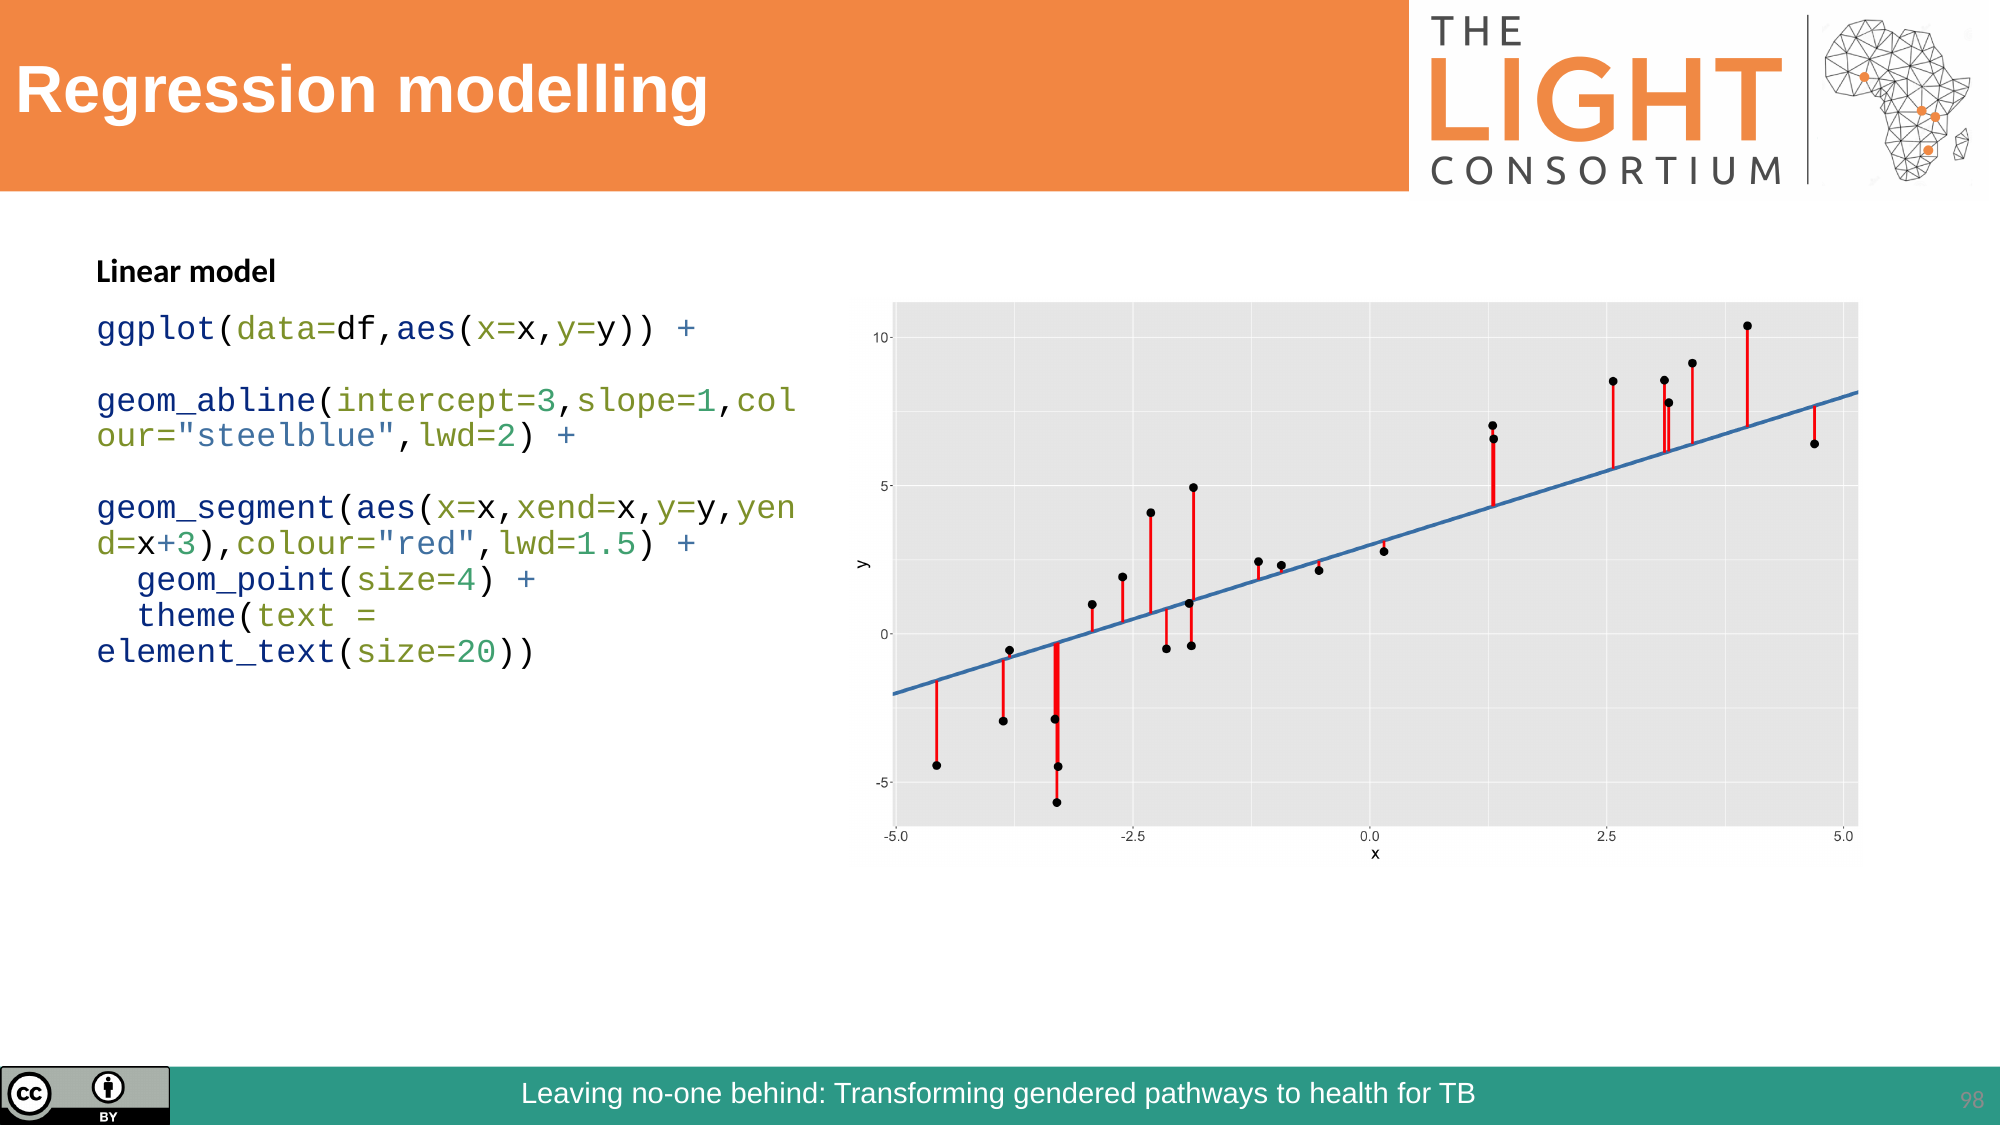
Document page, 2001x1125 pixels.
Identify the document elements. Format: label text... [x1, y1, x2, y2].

list Linear model ggplot(data=df,aes(x=x,y=y)) + geom_abline(intercept=3,slope=1,colour="steelblue",lwd=2) + geom_segment(aes(x=x,xend=x,y=y,yend=x+3),colour="red",lwd=1.5) + geom_point(size=4) + theme(text = element_text(size=20)) [81, 246, 824, 963]
slide_number ‹#› [1550, 1073, 2000, 1125]
picture [1409, 0, 1989, 201]
picture [0, 1066, 170, 1125]
title Regression modelling [0, 0, 1410, 192]
picture [849, 297, 1863, 867]
